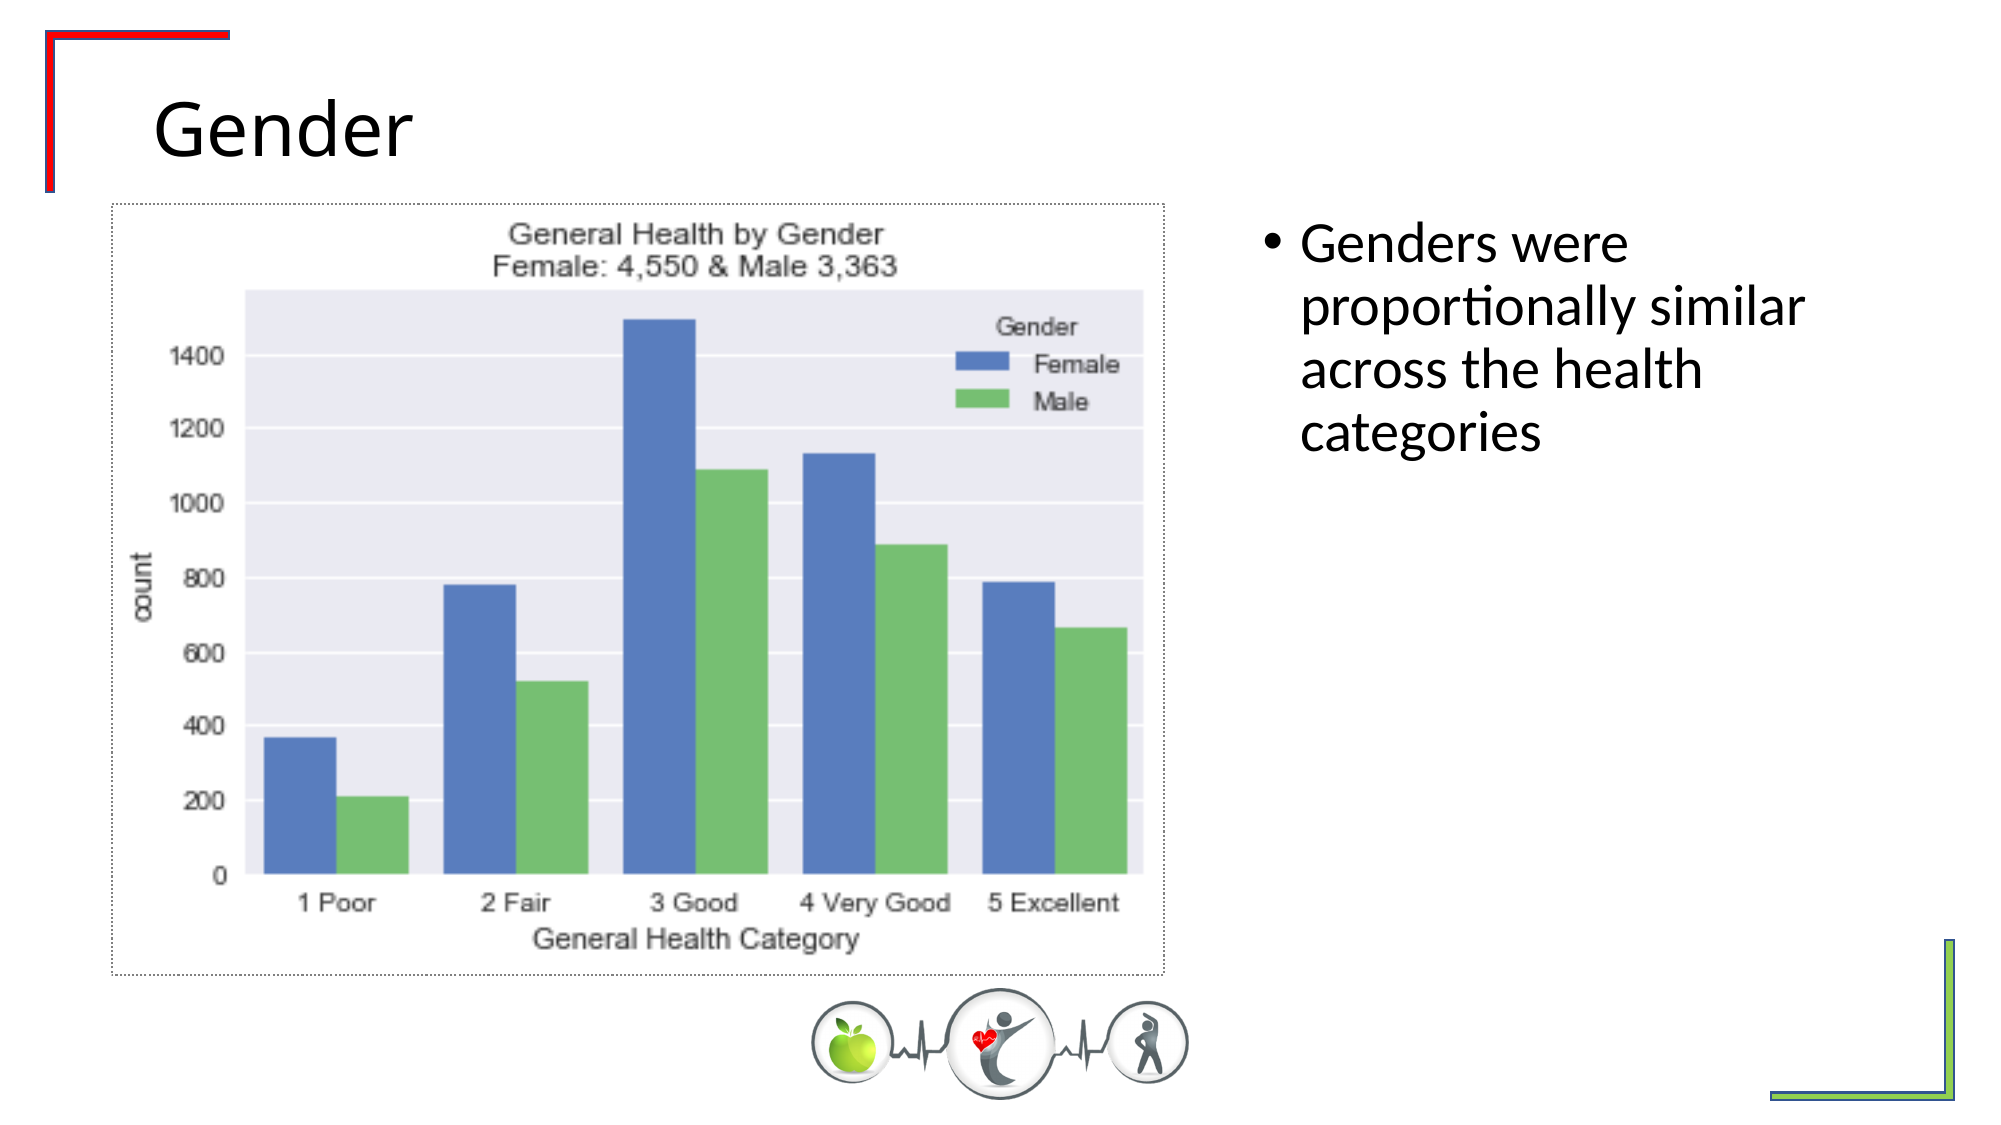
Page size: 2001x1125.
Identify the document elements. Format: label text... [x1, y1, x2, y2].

list Genders were proportionally similar across the health categories [1247, 205, 1886, 1046]
picture [811, 988, 1189, 1100]
picture [112, 205, 1163, 974]
title Gender [137, 59, 1863, 206]
